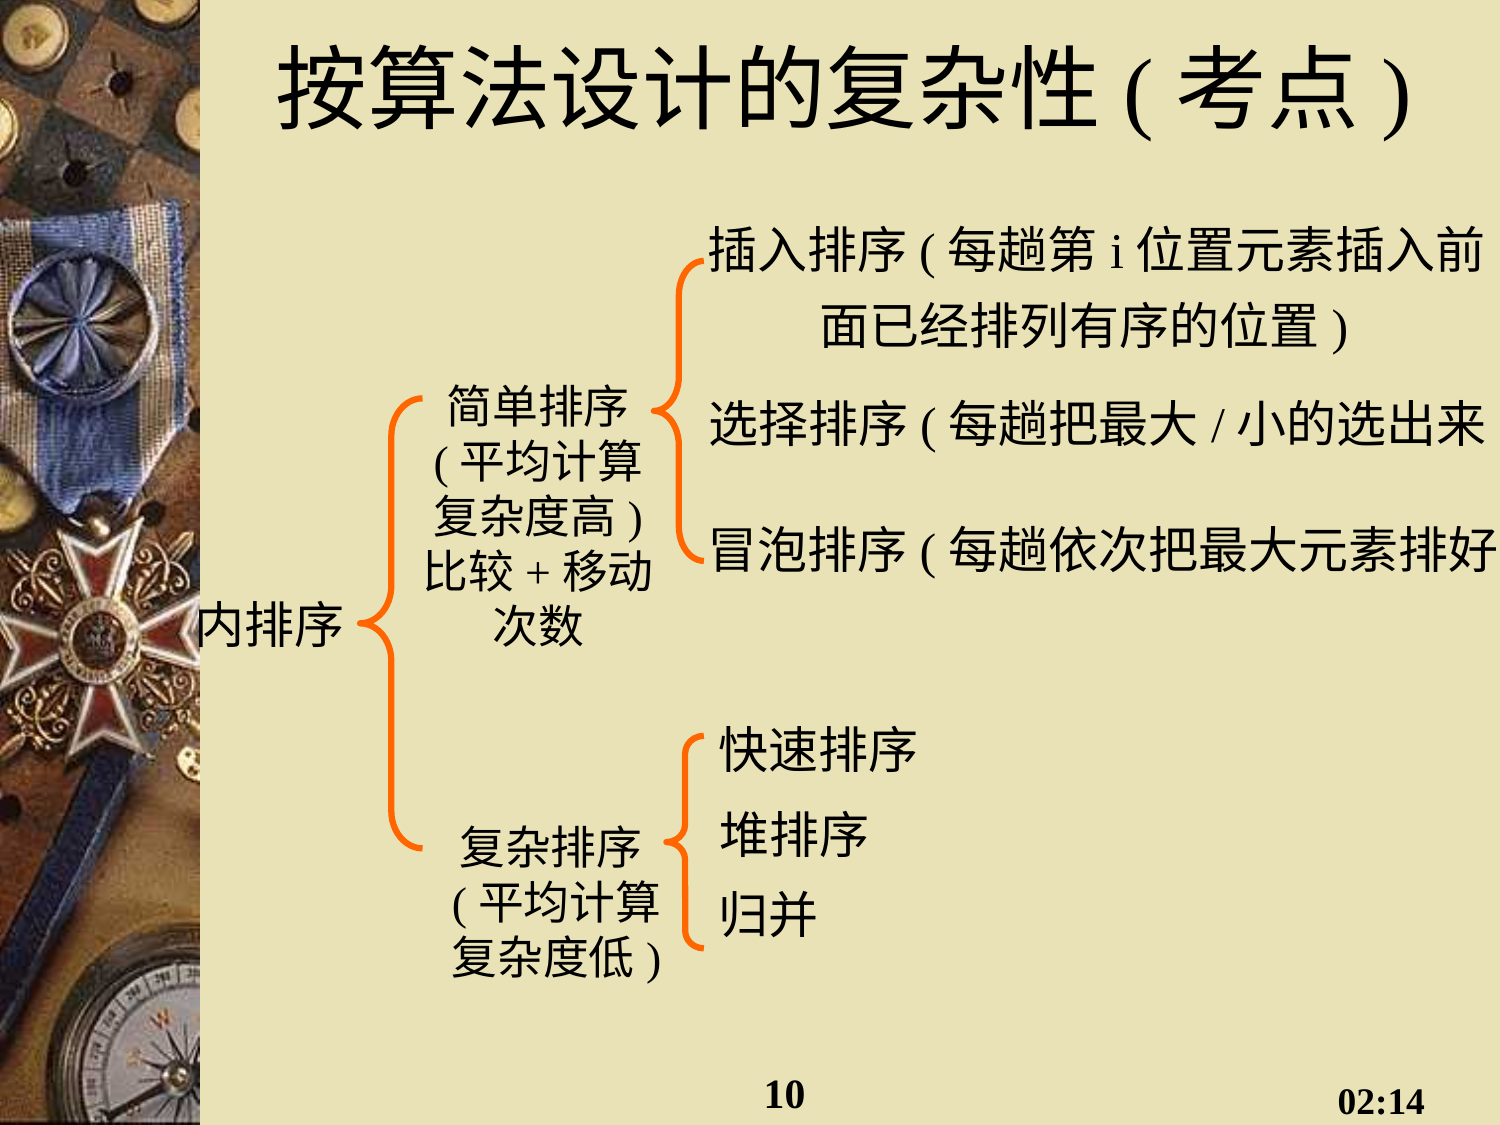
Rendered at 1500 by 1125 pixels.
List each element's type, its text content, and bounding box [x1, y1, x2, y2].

title 按算法设计的复杂性(考点) [225, 0, 1463, 180]
picture [0, 0, 200, 1125]
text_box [171, 219, 1500, 993]
